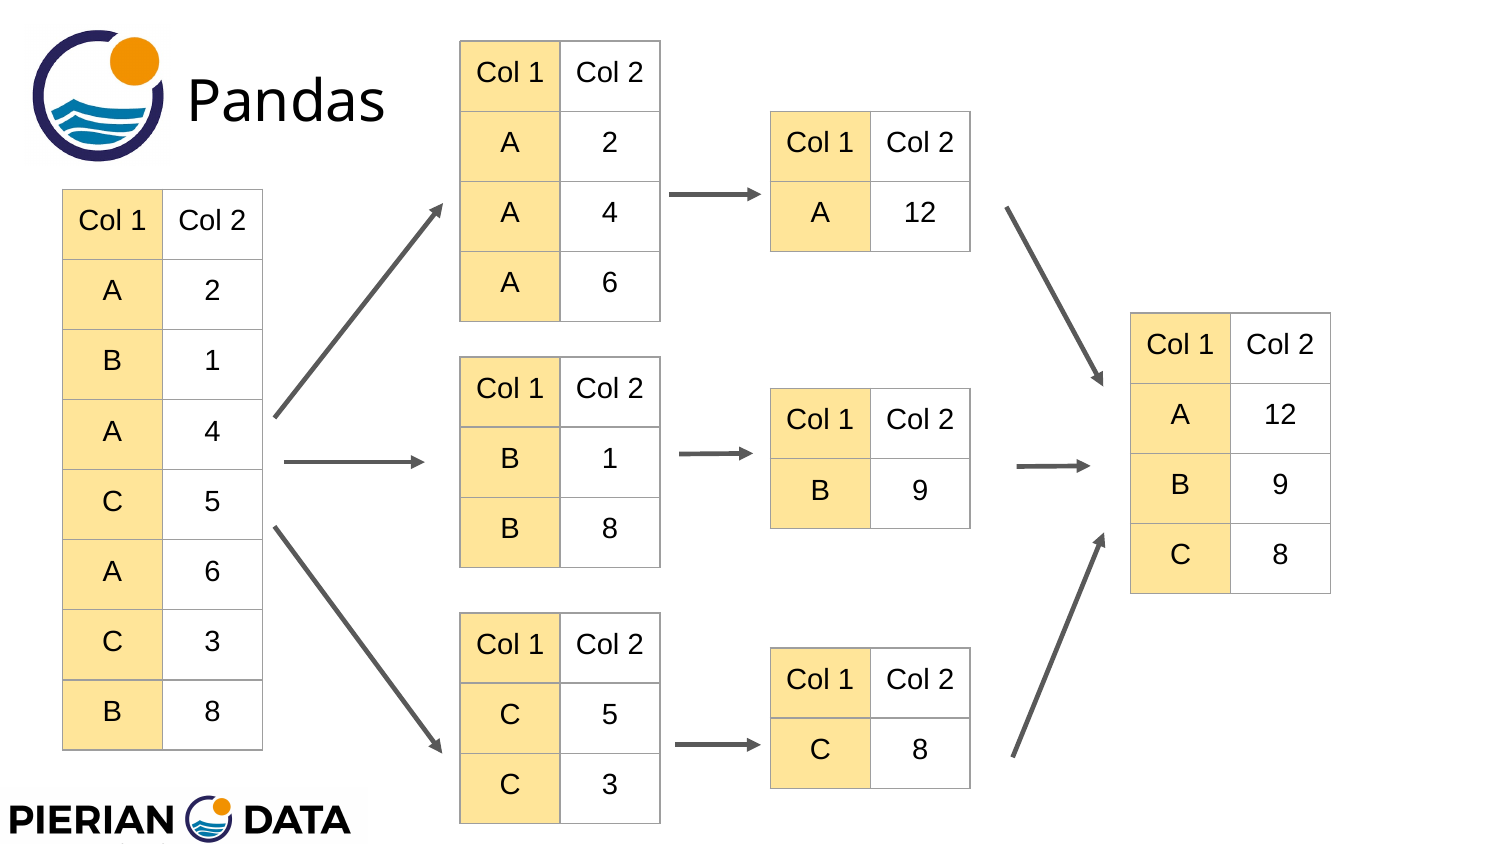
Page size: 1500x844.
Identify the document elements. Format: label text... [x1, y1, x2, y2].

table_cell A [63, 400, 162, 469]
table_cell B [63, 681, 162, 749]
table_header Col 2 [561, 614, 659, 682]
table_cell C [771, 719, 870, 788]
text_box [1006, 206, 1104, 387]
table_cell A [461, 252, 559, 321]
table_cell A [1131, 384, 1230, 453]
table_header Col 2 [871, 112, 969, 181]
table_cell B [461, 428, 559, 497]
table_cell 8 [163, 681, 262, 749]
picture [0, 787, 368, 844]
table_header Col 2 [1231, 314, 1330, 383]
table_cell 12 [1231, 384, 1330, 453]
title Pandas [661, 48, 1449, 143]
table_header Col 1 [771, 649, 870, 717]
table_cell B [771, 459, 870, 528]
table_cell B [461, 498, 559, 567]
table_header Col 1 [63, 190, 162, 259]
table_cell 8 [871, 719, 969, 788]
table_cell C [63, 610, 162, 679]
table_cell A [771, 182, 870, 251]
table_cell 9 [1231, 454, 1330, 523]
table_cell 4 [561, 182, 659, 251]
table_header Col 2 [561, 42, 659, 111]
table_cell 2 [561, 112, 659, 181]
table_cell B [63, 330, 162, 399]
table_cell A [461, 112, 559, 181]
table_cell A [461, 182, 559, 251]
table_cell 1 [561, 428, 659, 497]
table_cell 6 [163, 540, 262, 609]
table_cell 4 [163, 400, 262, 469]
table_cell 2 [163, 260, 262, 329]
table_cell B [1131, 454, 1230, 523]
table_header Col 1 [461, 358, 559, 426]
table_cell 8 [1231, 524, 1330, 593]
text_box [274, 526, 443, 754]
table_cell 6 [561, 252, 659, 321]
title Pandas [176, 48, 459, 143]
table_cell 12 [871, 182, 969, 251]
table_cell C [1131, 524, 1230, 593]
table_cell 9 [871, 459, 969, 528]
table_cell 1 [163, 330, 262, 399]
table_header Col 1 [1131, 314, 1230, 383]
table_header Col 1 [771, 112, 870, 181]
table_header Col 2 [871, 389, 969, 458]
table_cell 8 [561, 498, 659, 567]
table_cell C [461, 754, 559, 823]
table_cell 3 [163, 610, 262, 679]
table_cell C [461, 684, 559, 753]
table_header Col 1 [461, 42, 559, 111]
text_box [1012, 532, 1105, 758]
table_header Col 2 [163, 190, 262, 259]
table_header Col 1 [771, 389, 870, 458]
table_cell 3 [561, 754, 659, 823]
table_header Col 2 [561, 358, 659, 426]
table_cell 5 [561, 684, 659, 753]
table_cell A [63, 260, 162, 329]
table_cell C [63, 470, 162, 539]
table_header Col 2 [871, 649, 969, 717]
table_header Col 1 [461, 614, 559, 682]
table_cell A [63, 540, 162, 609]
picture [24, 24, 172, 167]
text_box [274, 202, 444, 419]
table_cell 5 [163, 470, 262, 539]
